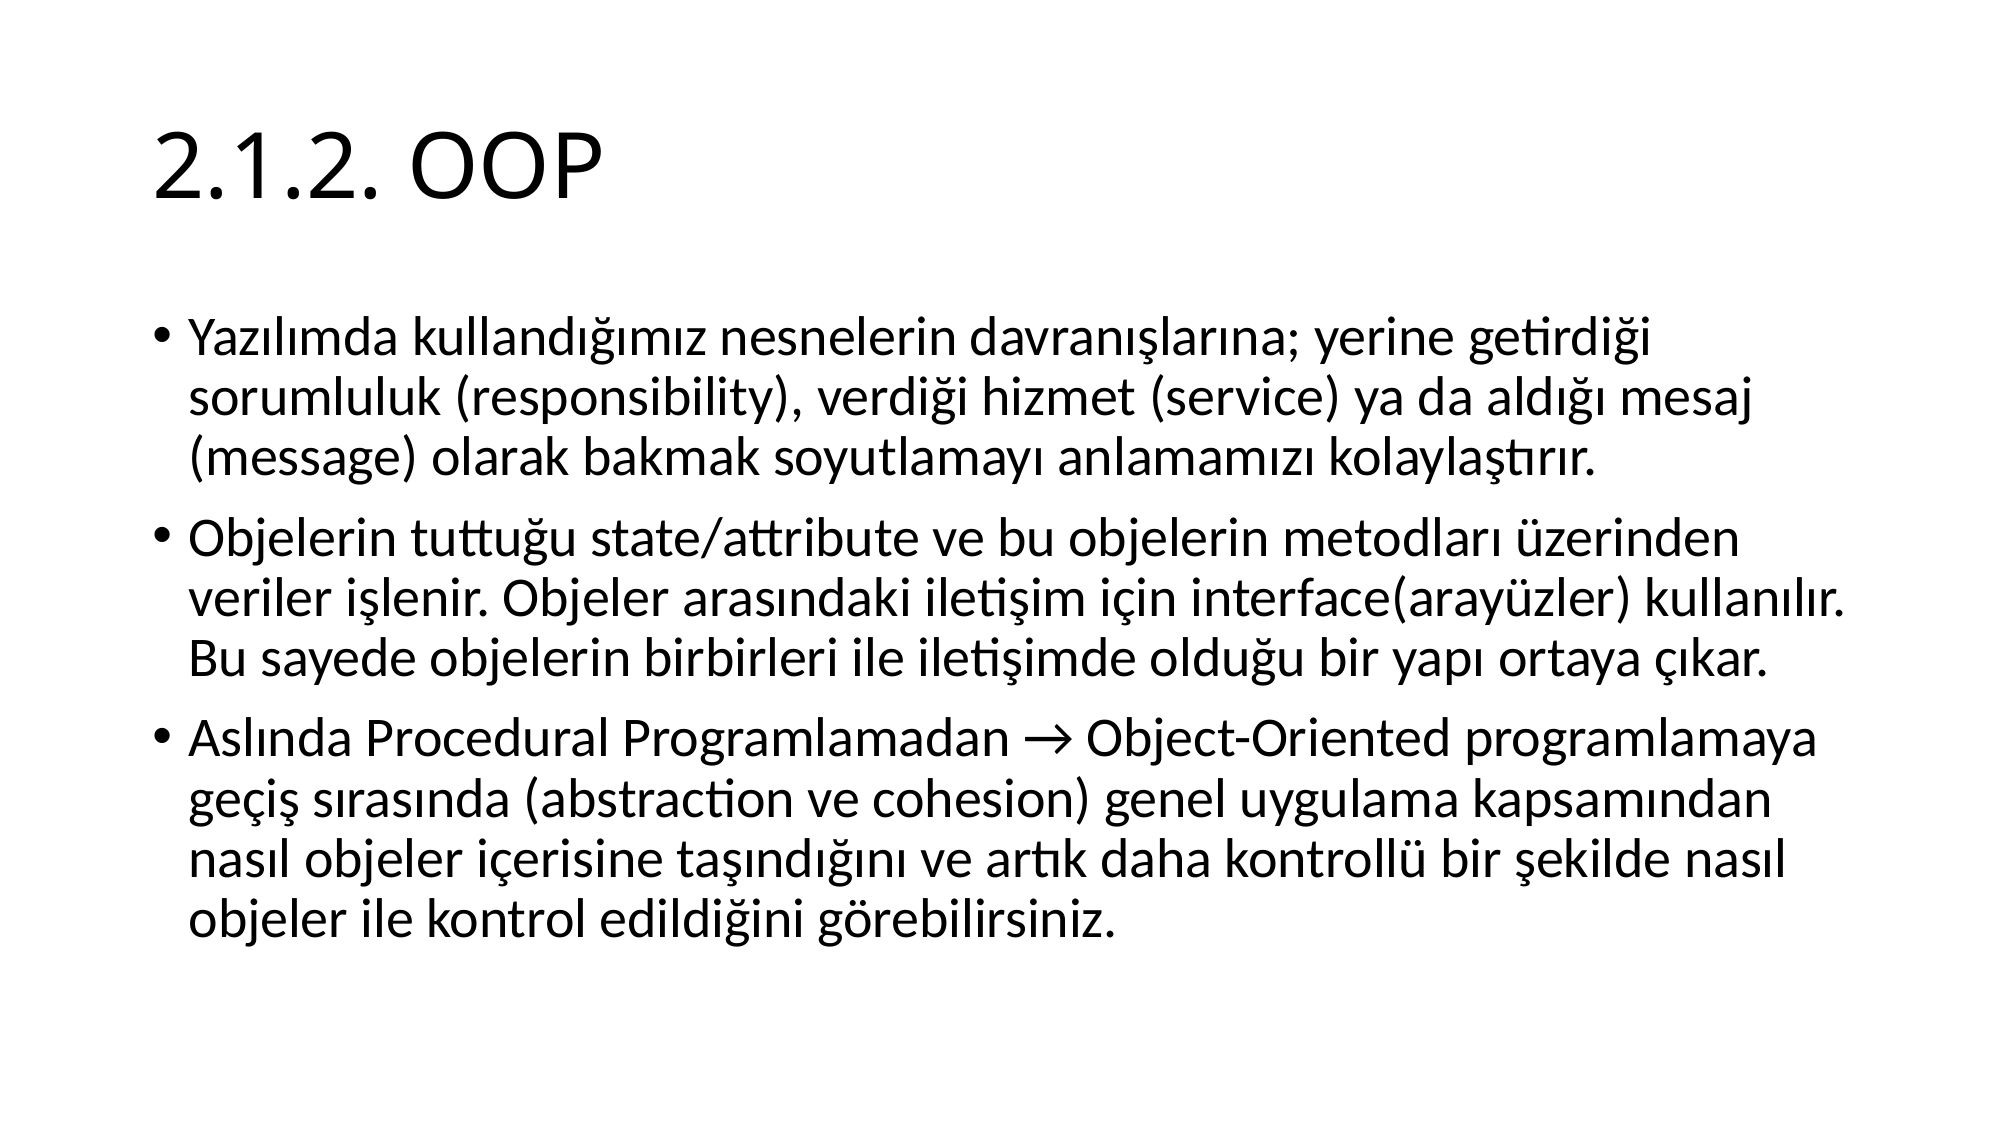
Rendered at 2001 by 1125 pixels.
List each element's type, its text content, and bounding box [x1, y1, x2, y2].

list Yazılımda kullandığımız nesnelerin davranışlarına; yerine getirdiği sorumluluk (responsibility), verdiği hizmet (service) ya da aldığı mesaj (message) olarak bakmak soyutlamayı anlamamızı kolaylaştırır. Objelerin tuttuğu state/attribute ve bu objelerin metodları üzerinden veriler işlenir. Objeler arasındaki iletişim için interface(arayüzler) kullanılır. Bu sayede objelerin birbirleri ile iletişimde olduğu bir yapı ortaya çıkar. Aslında Procedural Programlamadan → Object-Oriented programlamaya geçiş sırasında (abstraction ve cohesion) genel uygulama kapsamından nasıl objeler içerisine taşındığını ve artık daha kontrollü bir şekilde nasıl objeler ile kontrol edildiğini görebilirsiniz. [137, 299, 1863, 1014]
title 2.1.2. OOP [137, 59, 1863, 278]
